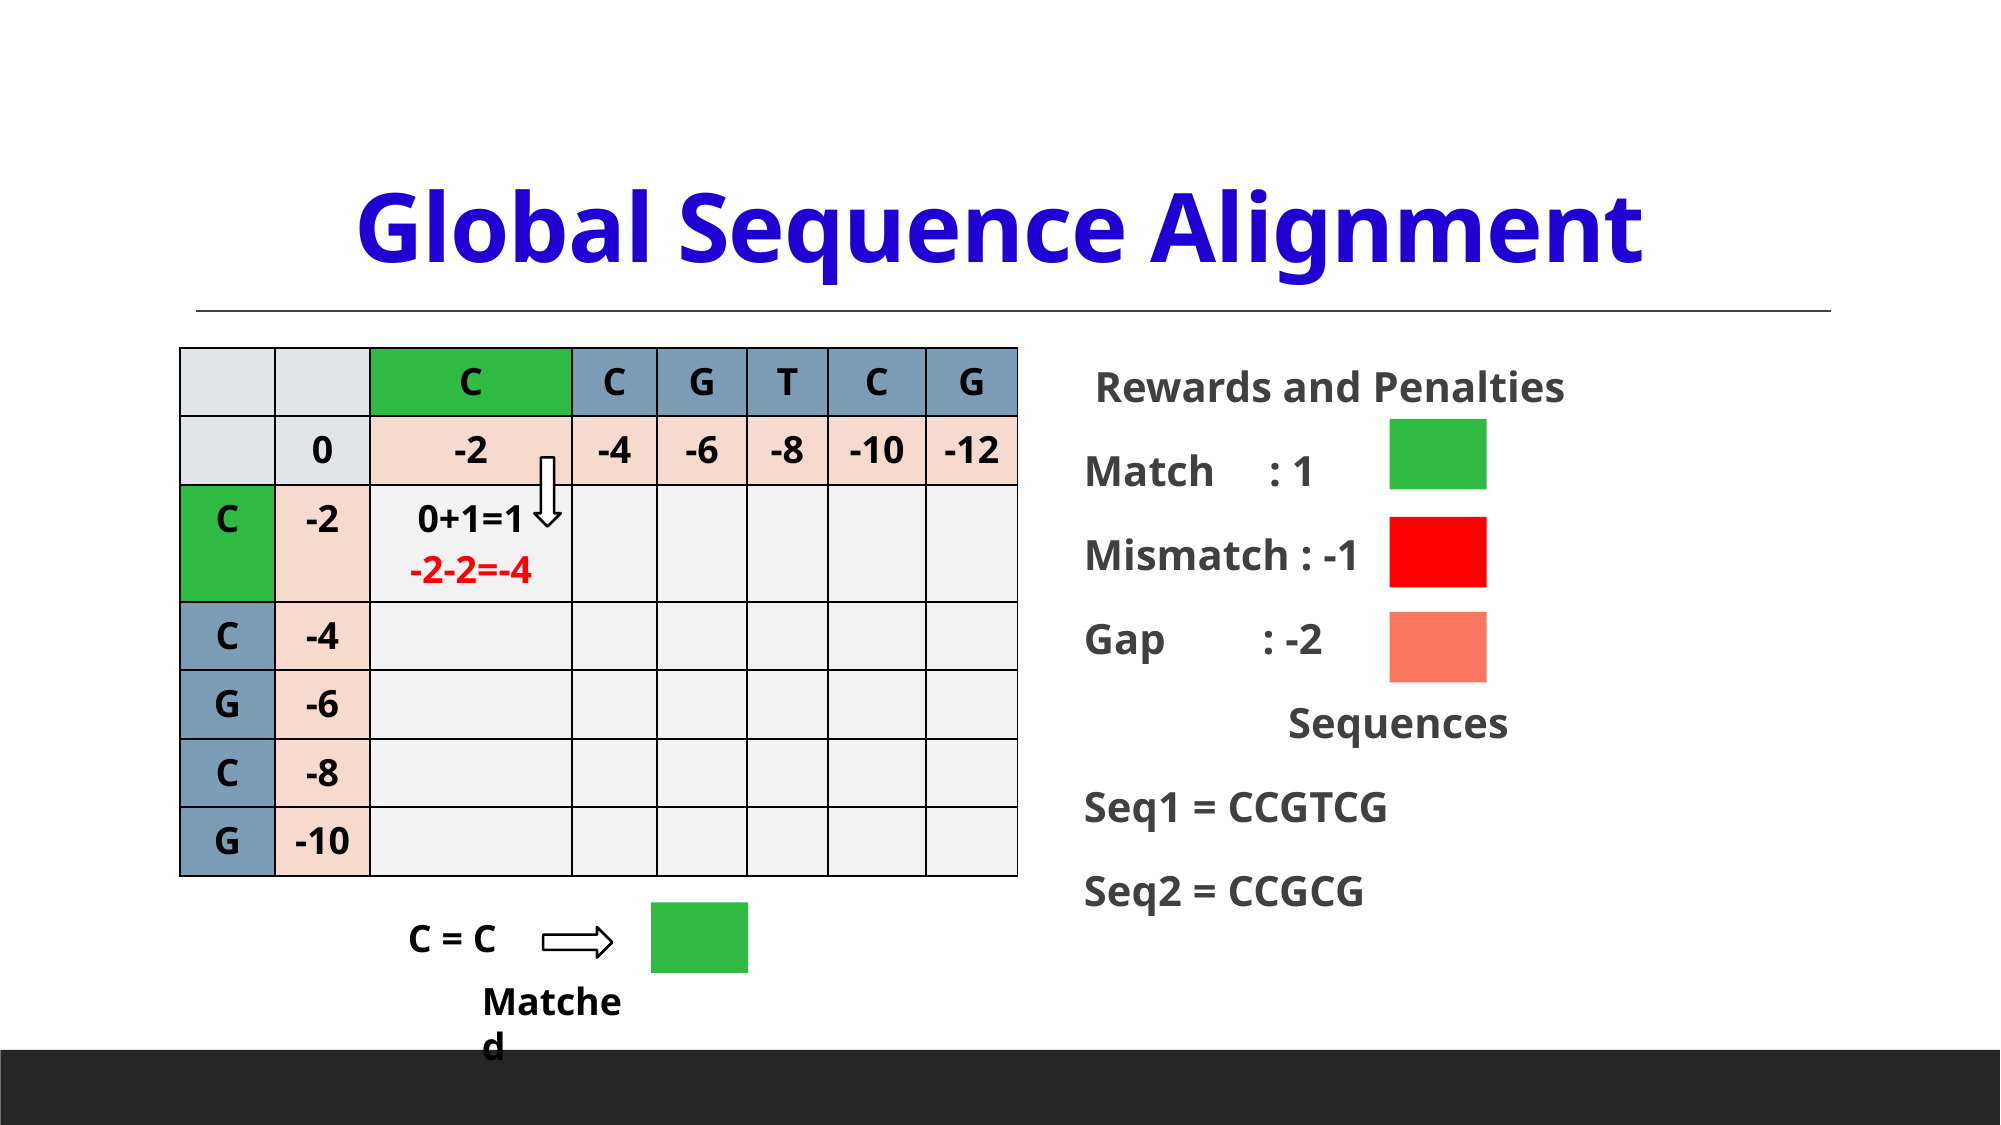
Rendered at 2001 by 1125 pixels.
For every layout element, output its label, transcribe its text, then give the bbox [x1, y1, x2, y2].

table_header [276, 349, 369, 415]
table_cell C [181, 486, 274, 601]
table_cell C [181, 603, 274, 669]
table_cell [371, 603, 571, 669]
table_cell [748, 671, 827, 738]
table_cell [748, 486, 827, 601]
table_cell [658, 740, 746, 806]
table_cell [748, 603, 827, 669]
text_box Matched [467, 970, 655, 1076]
text_box [650, 901, 749, 974]
title Global Sequence Alignment [174, 112, 1825, 351]
list Rewards and Penalties Match : 1 Mismatch : -1 Gap : -2 Sequences Seq1 = CCGTCG Seq2 = CCGCG [1068, 347, 1830, 963]
table_cell [181, 417, 274, 484]
table_cell [829, 603, 925, 669]
table_header G [658, 349, 746, 415]
table_cell -4 [573, 417, 656, 484]
table_cell -12 [927, 417, 1017, 484]
table_cell [658, 671, 746, 738]
table_cell G [181, 808, 274, 875]
table_header C [371, 349, 571, 415]
table_cell [927, 671, 1017, 738]
table_cell [573, 603, 656, 669]
table_header C [829, 349, 925, 415]
table_cell [829, 671, 925, 738]
table_cell -4 [276, 603, 369, 669]
table_header [181, 349, 274, 415]
table_cell [658, 486, 746, 601]
table_cell -2 [371, 417, 571, 484]
table_cell [371, 808, 571, 875]
table_header G [927, 349, 1017, 415]
table_cell [573, 671, 656, 738]
table_cell [371, 740, 571, 806]
table_cell [829, 808, 925, 875]
table_cell [371, 671, 571, 738]
table_cell [573, 486, 656, 601]
table_cell G [181, 671, 274, 738]
text_box [1388, 516, 1488, 589]
table_cell [829, 740, 925, 806]
table_cell [748, 740, 827, 806]
table_cell 0+1=1 -2-2=-4 [371, 486, 571, 601]
table_cell [573, 740, 656, 806]
table_cell [927, 808, 1017, 875]
table_header C [573, 349, 656, 415]
table_cell -8 [748, 417, 827, 484]
table_cell 0 [276, 417, 369, 484]
table_cell [927, 486, 1017, 601]
table_header T [748, 349, 827, 415]
table_cell [658, 603, 746, 669]
table_cell C [181, 740, 274, 806]
table_cell -8 [276, 740, 369, 806]
table_cell [927, 740, 1017, 806]
table_cell [573, 808, 656, 875]
table_cell -10 [276, 808, 369, 875]
table_cell -6 [658, 417, 746, 484]
text_box [1388, 610, 1488, 684]
text_box [541, 925, 614, 959]
table_cell [829, 486, 925, 601]
table_cell [748, 808, 827, 875]
text_box [533, 456, 562, 528]
text_box [1388, 417, 1488, 491]
table_cell -2 [276, 486, 369, 601]
table_cell [927, 603, 1017, 669]
text_box C = C [393, 907, 544, 967]
table_cell -6 [276, 671, 369, 738]
table_cell -10 [829, 417, 925, 484]
table_cell [658, 808, 746, 875]
